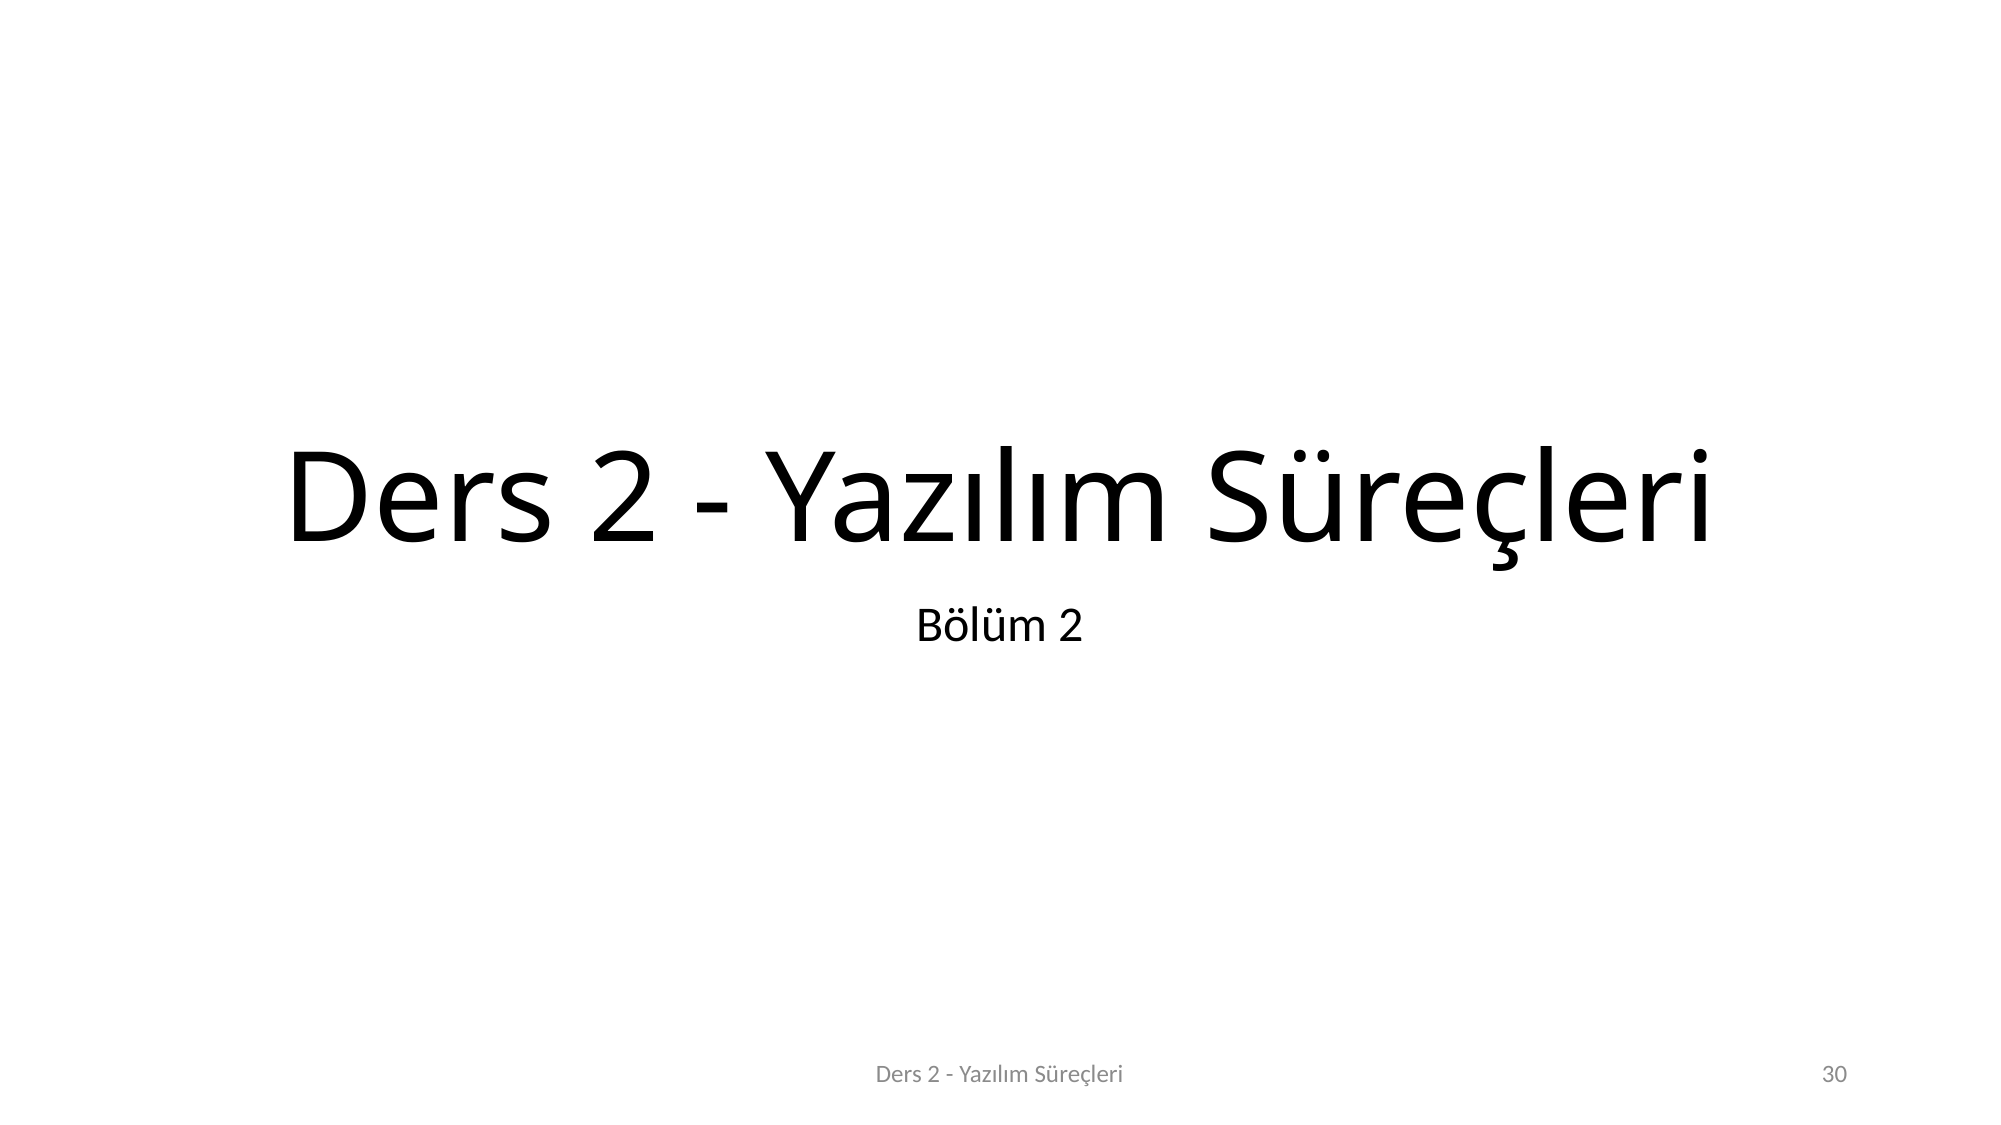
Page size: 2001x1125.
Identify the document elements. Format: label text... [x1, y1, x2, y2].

subtitle Bölüm 2 [249, 590, 1750, 863]
slide_number 30 [1412, 1042, 1863, 1103]
footer Ders 2 - Yazılım Süreçleri [662, 1042, 1338, 1103]
title Ders 2 - Yazılım Süreçleri [249, 184, 1750, 576]
